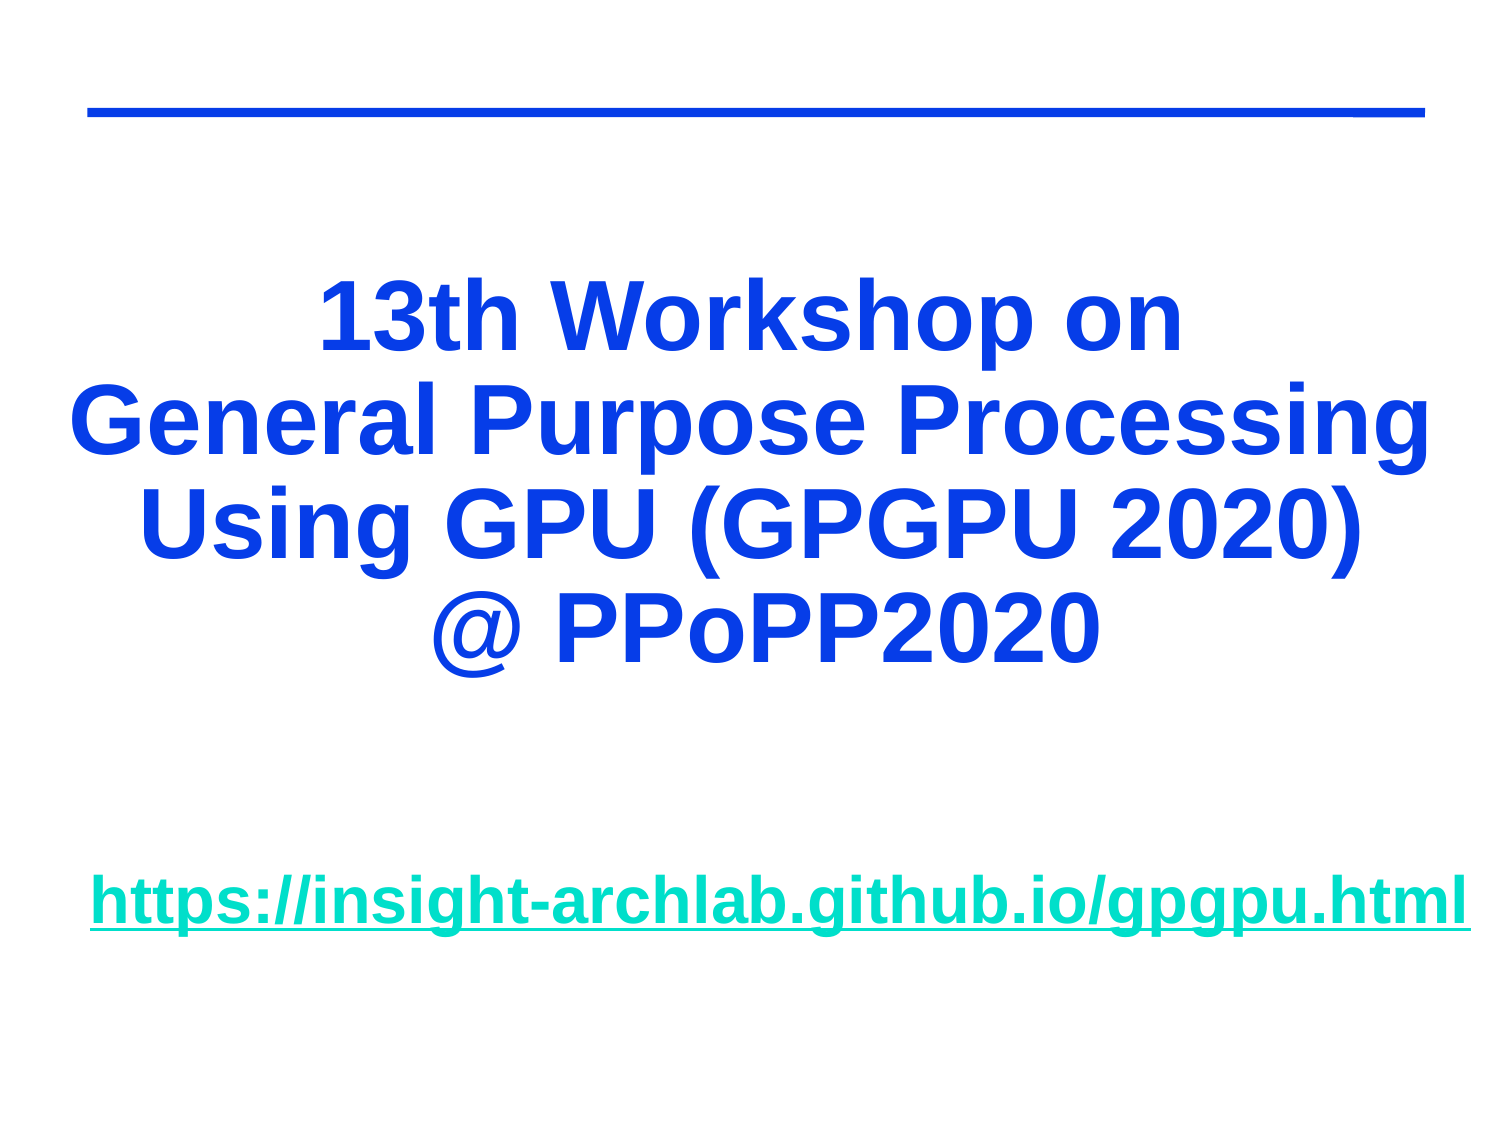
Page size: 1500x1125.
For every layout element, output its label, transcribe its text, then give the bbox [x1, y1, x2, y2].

title 13th Workshop on General Purpose Processing Using GPU (GPGPU 2020) @ PPoPP2020 [49, 161, 1483, 804]
text_box https://insight-archlab.github.io/gpgpu.html [74, 849, 1500, 945]
